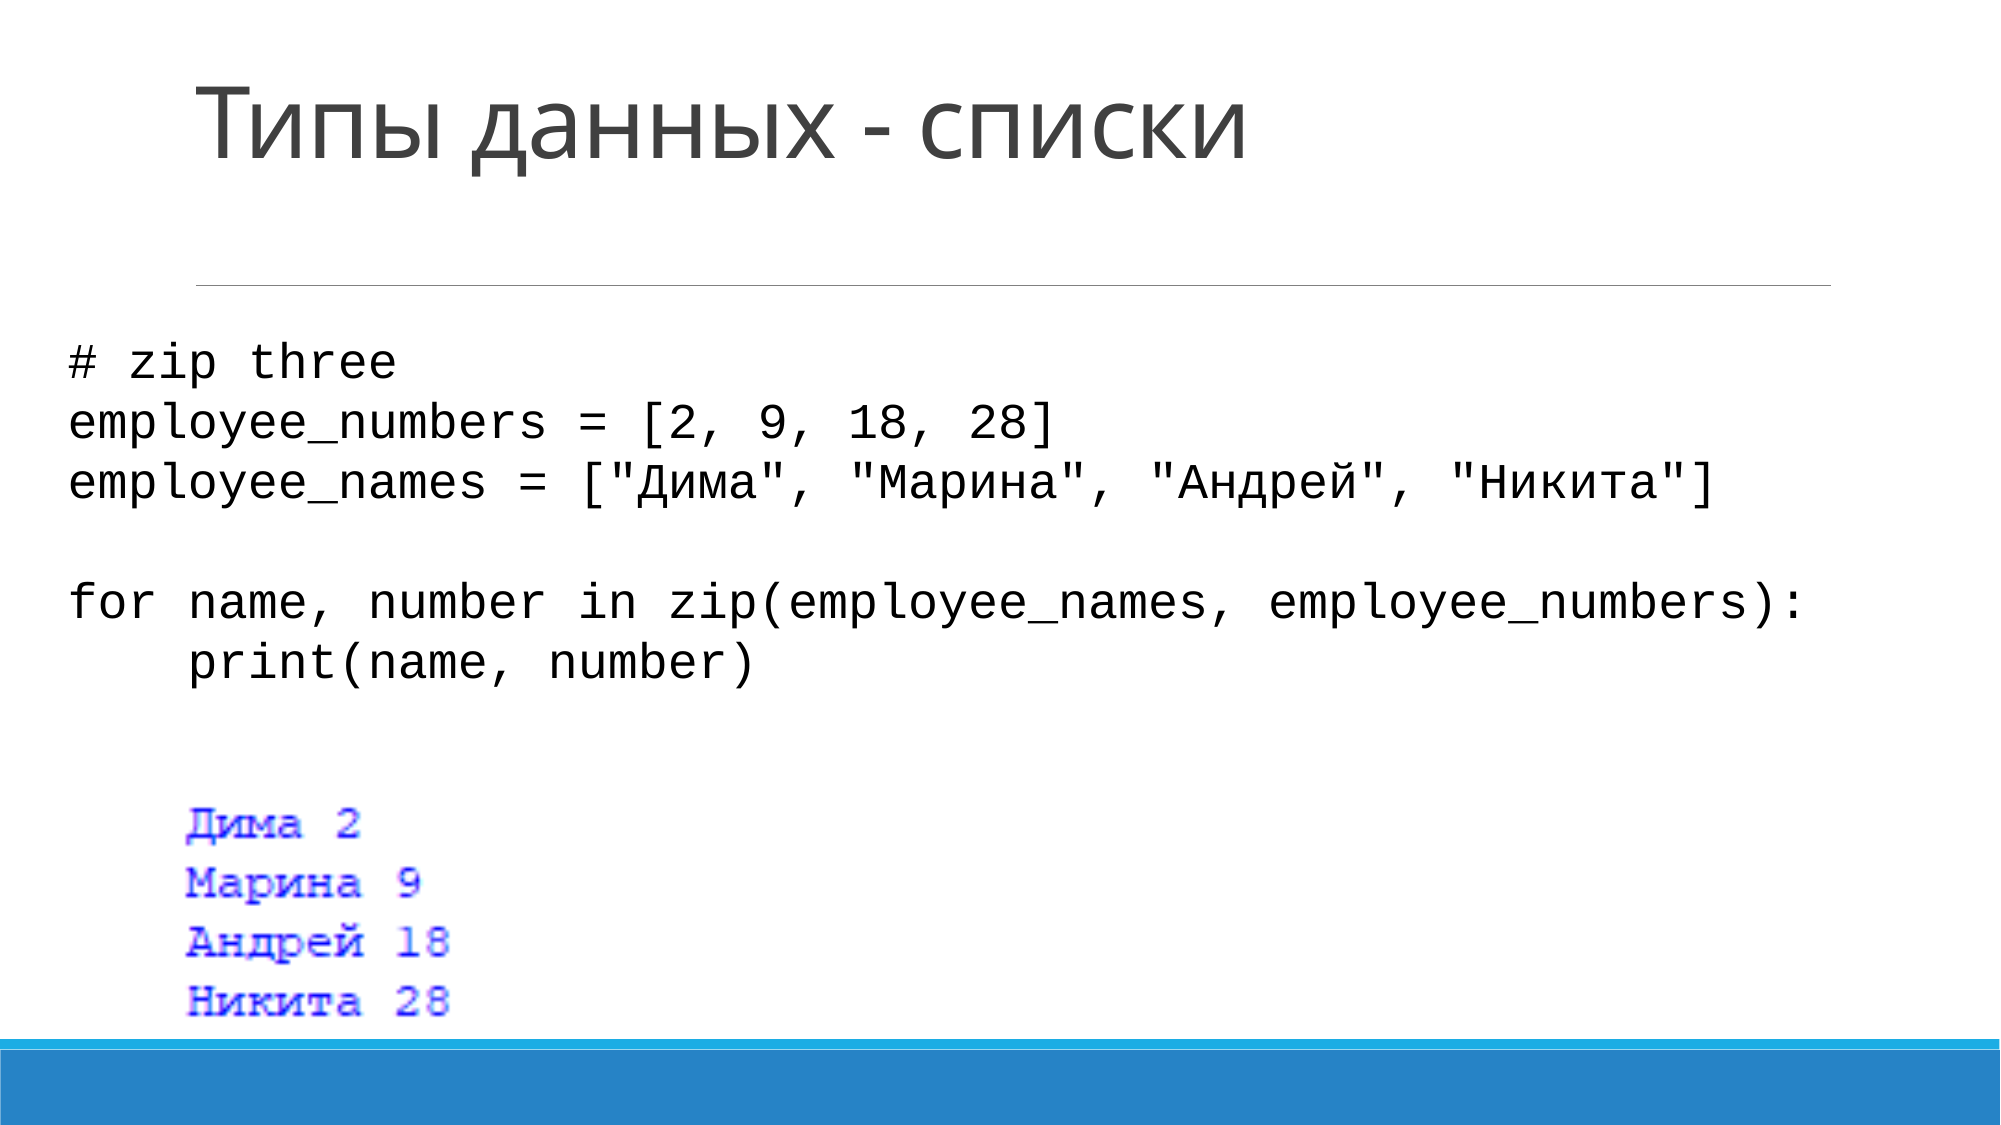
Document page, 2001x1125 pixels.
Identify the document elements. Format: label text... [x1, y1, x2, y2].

title Типы данных - списки [180, 37, 1830, 187]
picture [179, 791, 466, 1033]
text_box # zip three employee_numbers = [2, 9, 18, 28] employee_names = ["Дима", "Марина", "Андрей", "Никита"] for name, number in zip(employee_names, employee_numbers): print(name, number) [52, 321, 1823, 756]
